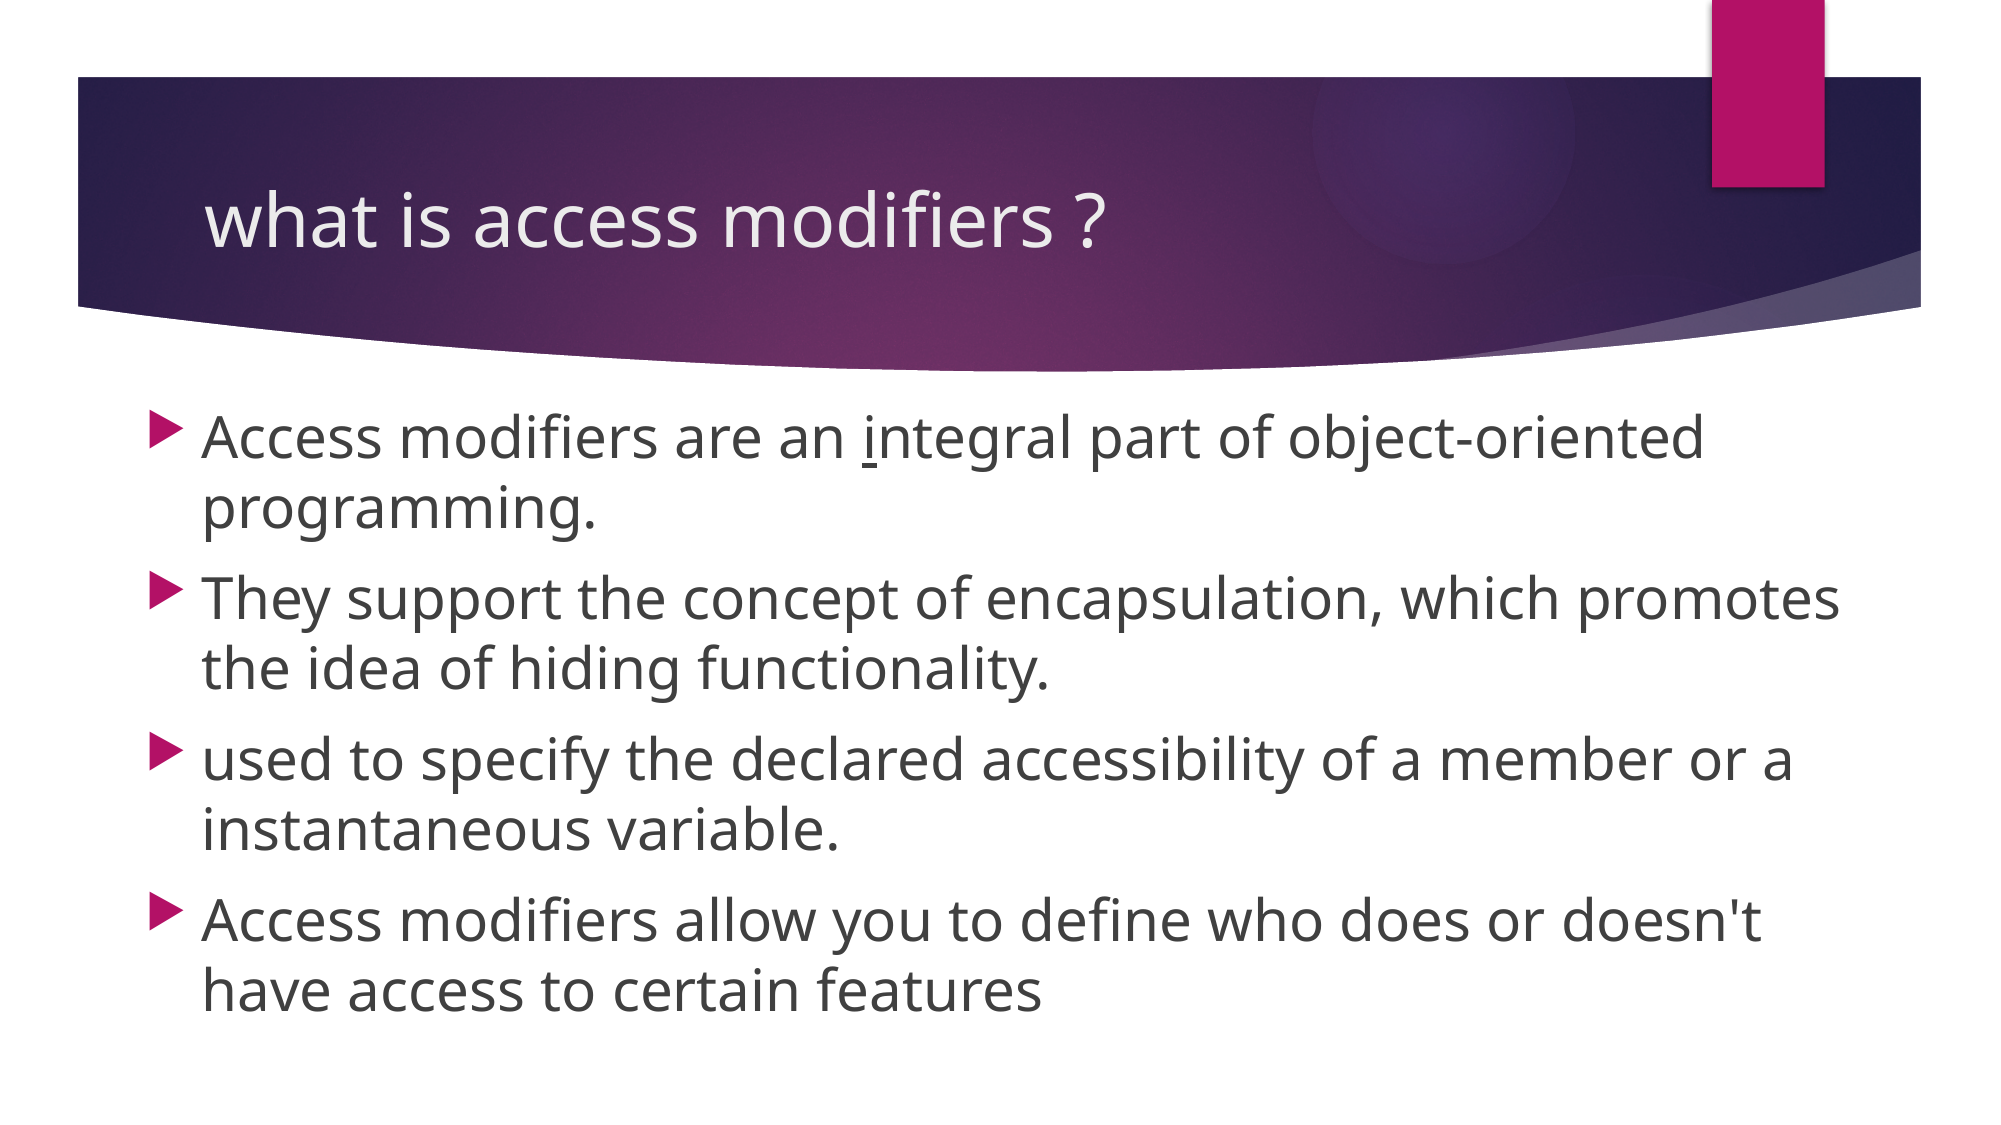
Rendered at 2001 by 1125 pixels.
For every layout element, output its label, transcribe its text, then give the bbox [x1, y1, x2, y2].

list Access modifiers are an integral part of object-oriented programming. They support the concept of encapsulation, which promotes the idea of hiding functionality. used to specify the declared accessibility of a member or a instantaneous variable. Access modifiers allow you to define who does or doesn't have access to certain features [130, 393, 1885, 1057]
title what is access modifiers ? [189, 159, 1627, 276]
